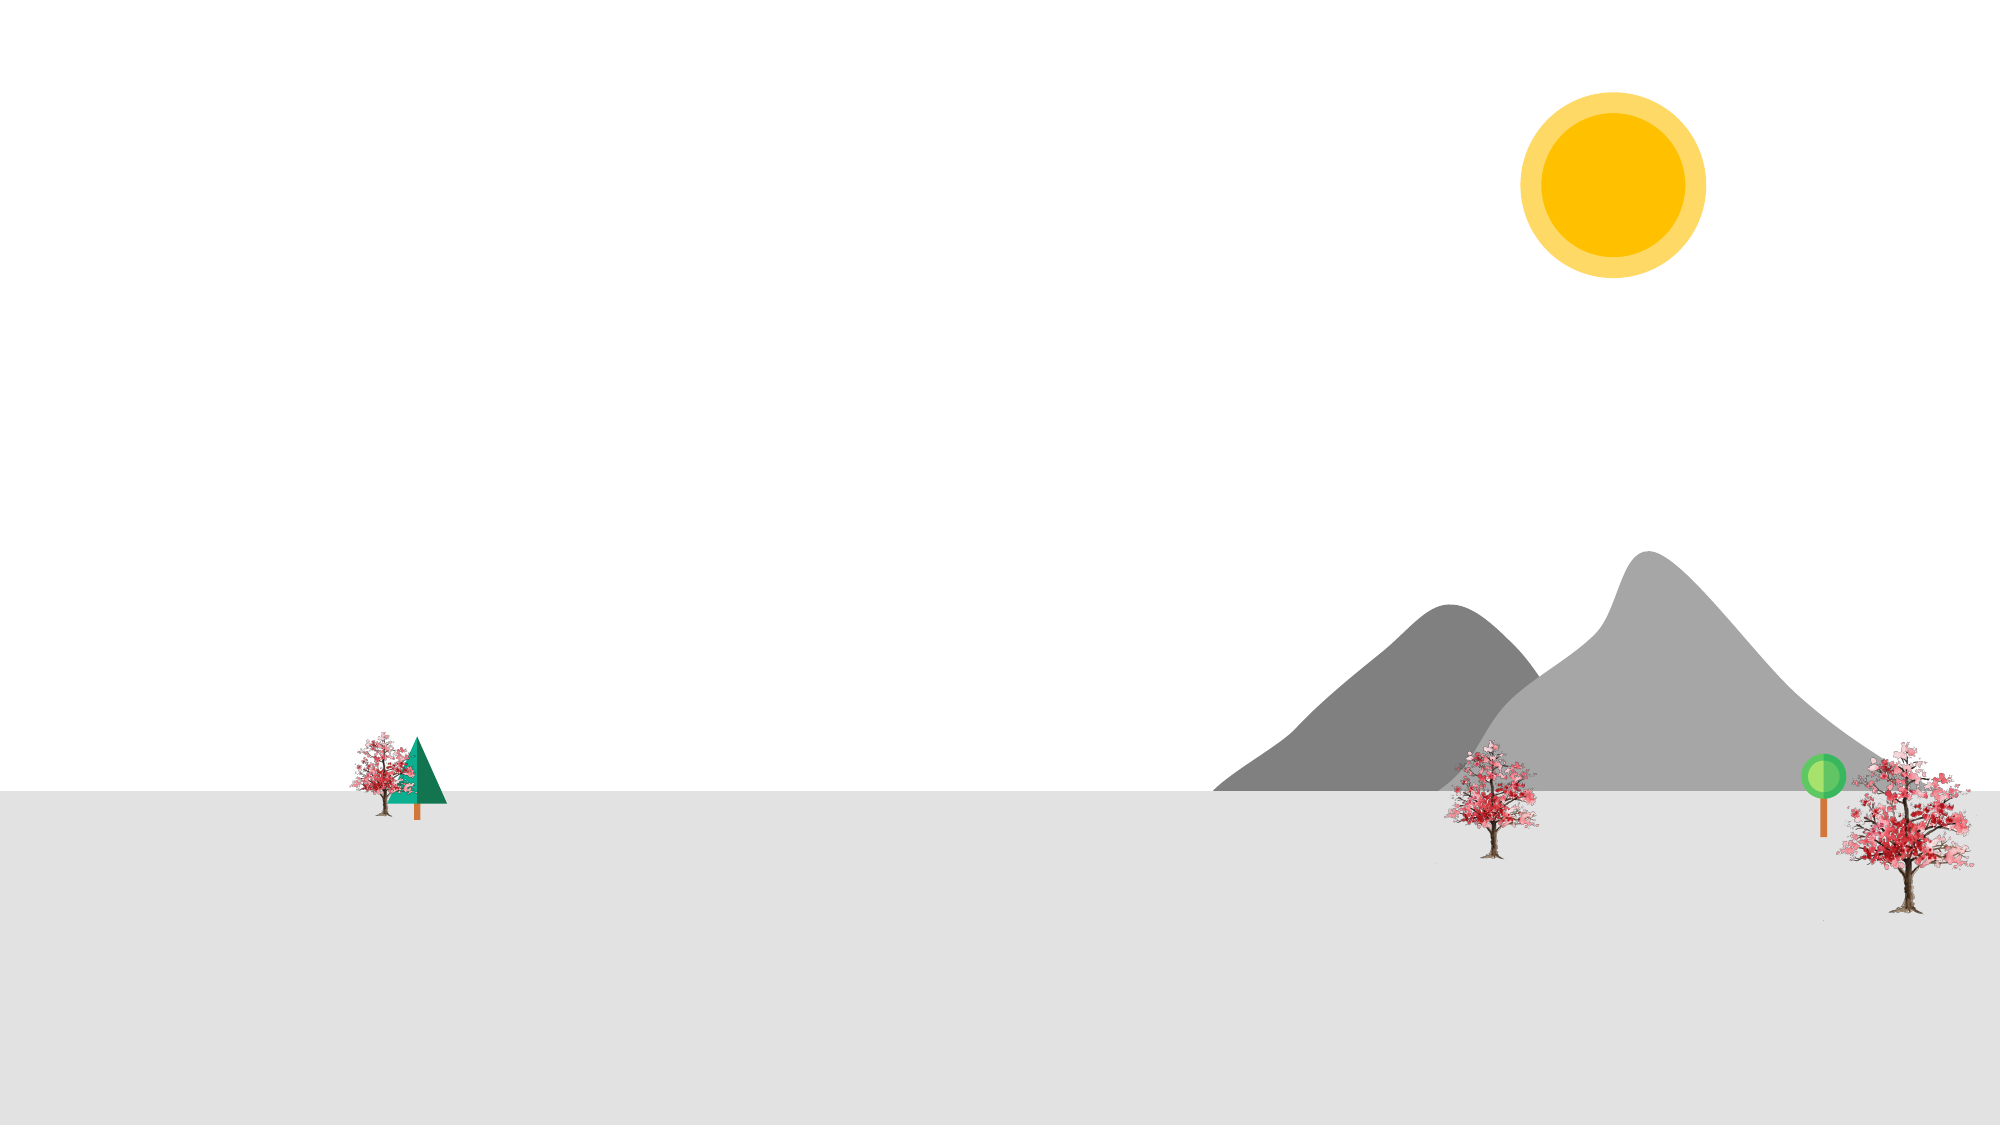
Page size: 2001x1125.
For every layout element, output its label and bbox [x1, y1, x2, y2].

picture [1435, 739, 1541, 864]
text_box [387, 736, 448, 821]
text_box [1801, 753, 1823, 838]
text_box [1529, 101, 1697, 269]
text_box [1212, 603, 1539, 790]
picture [1823, 740, 1977, 921]
picture [343, 731, 419, 820]
text_box [1480, 550, 1857, 790]
text_box [0, 790, 2000, 1125]
